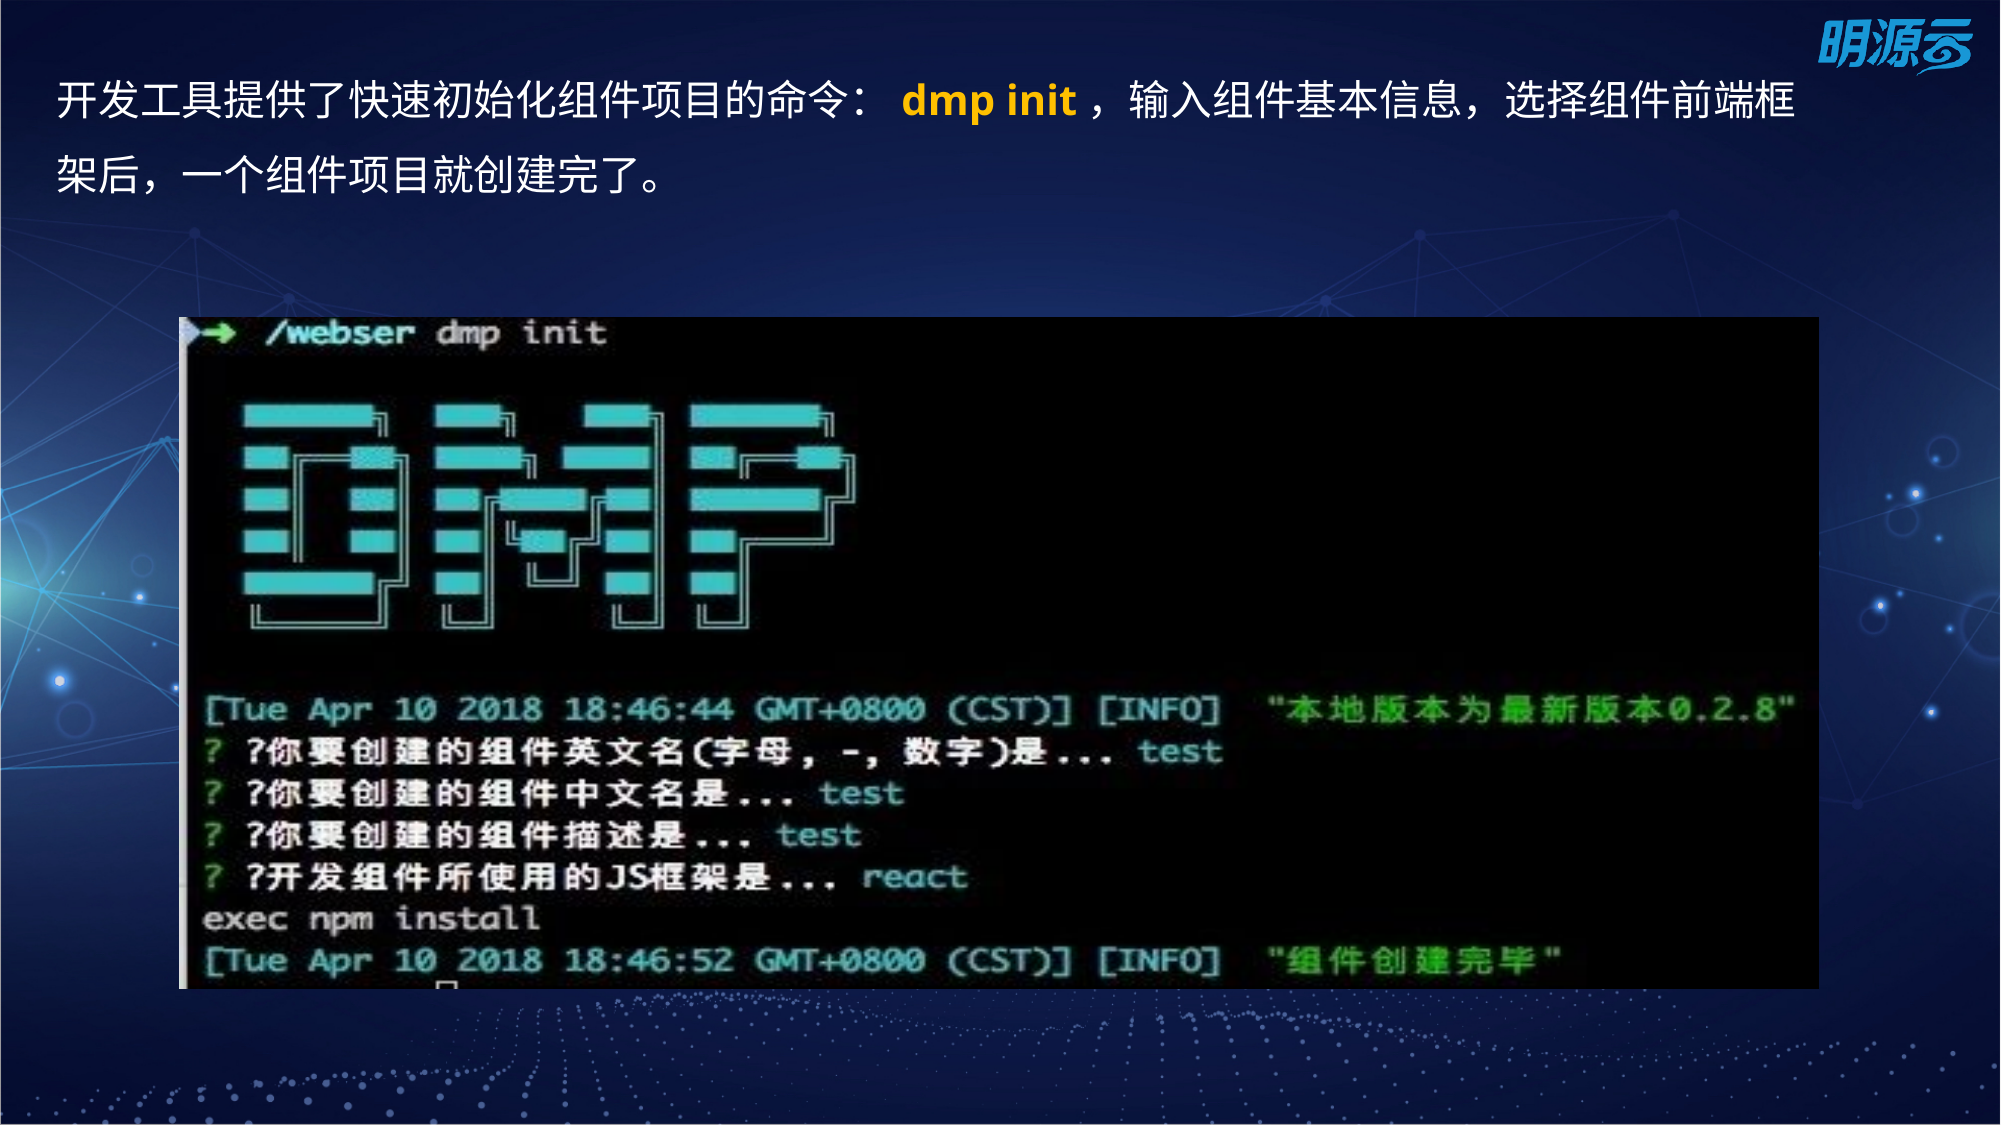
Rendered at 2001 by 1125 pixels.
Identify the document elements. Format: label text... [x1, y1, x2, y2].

text_box 开发工具提供了快速初始化组件项目的命令：dmp init，输入组件基本信息，选择组件前端框架后，一个组件项目就创建完了。 [41, 41, 1819, 207]
picture [0, 0, 2001, 1125]
